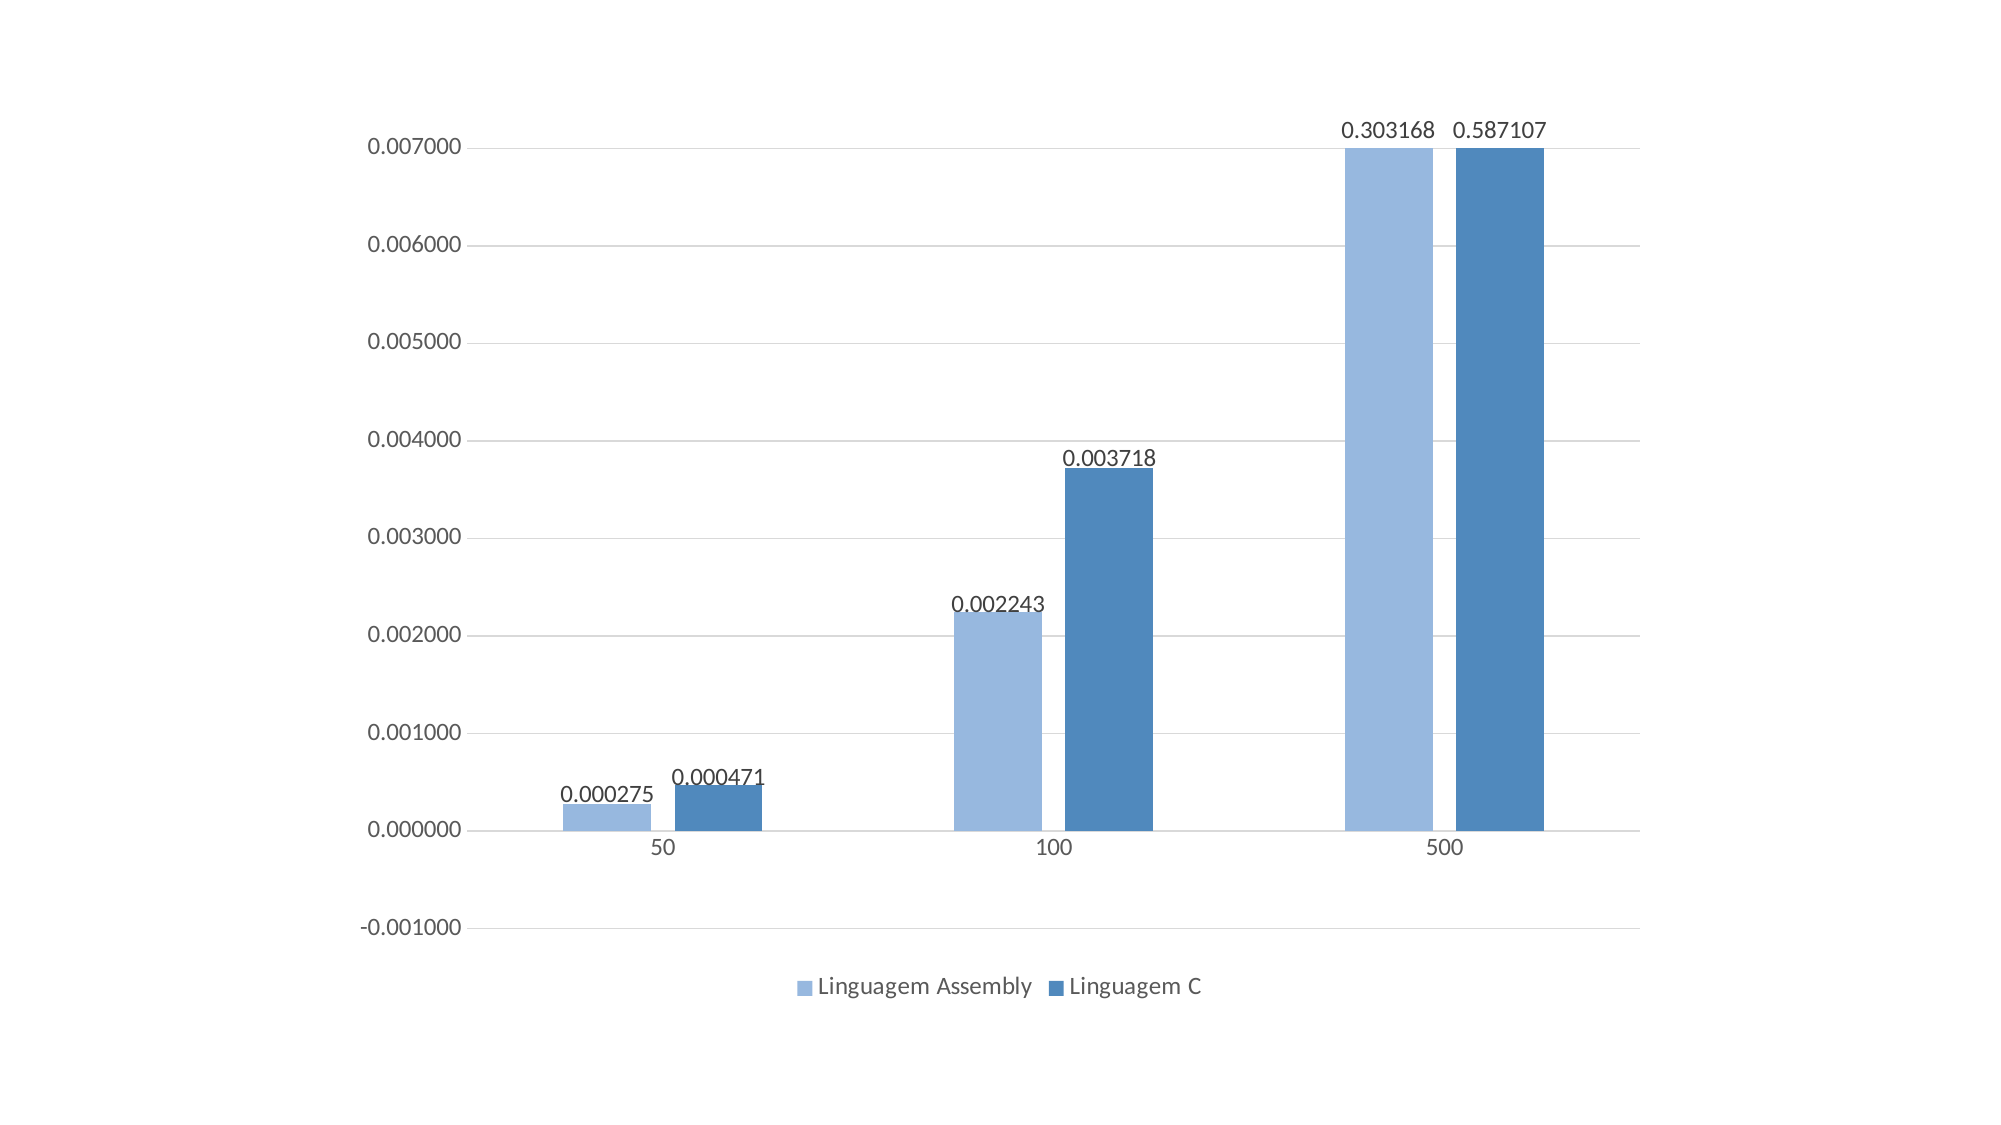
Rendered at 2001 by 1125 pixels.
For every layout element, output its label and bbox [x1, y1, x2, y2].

chart [333, 117, 1667, 1007]
